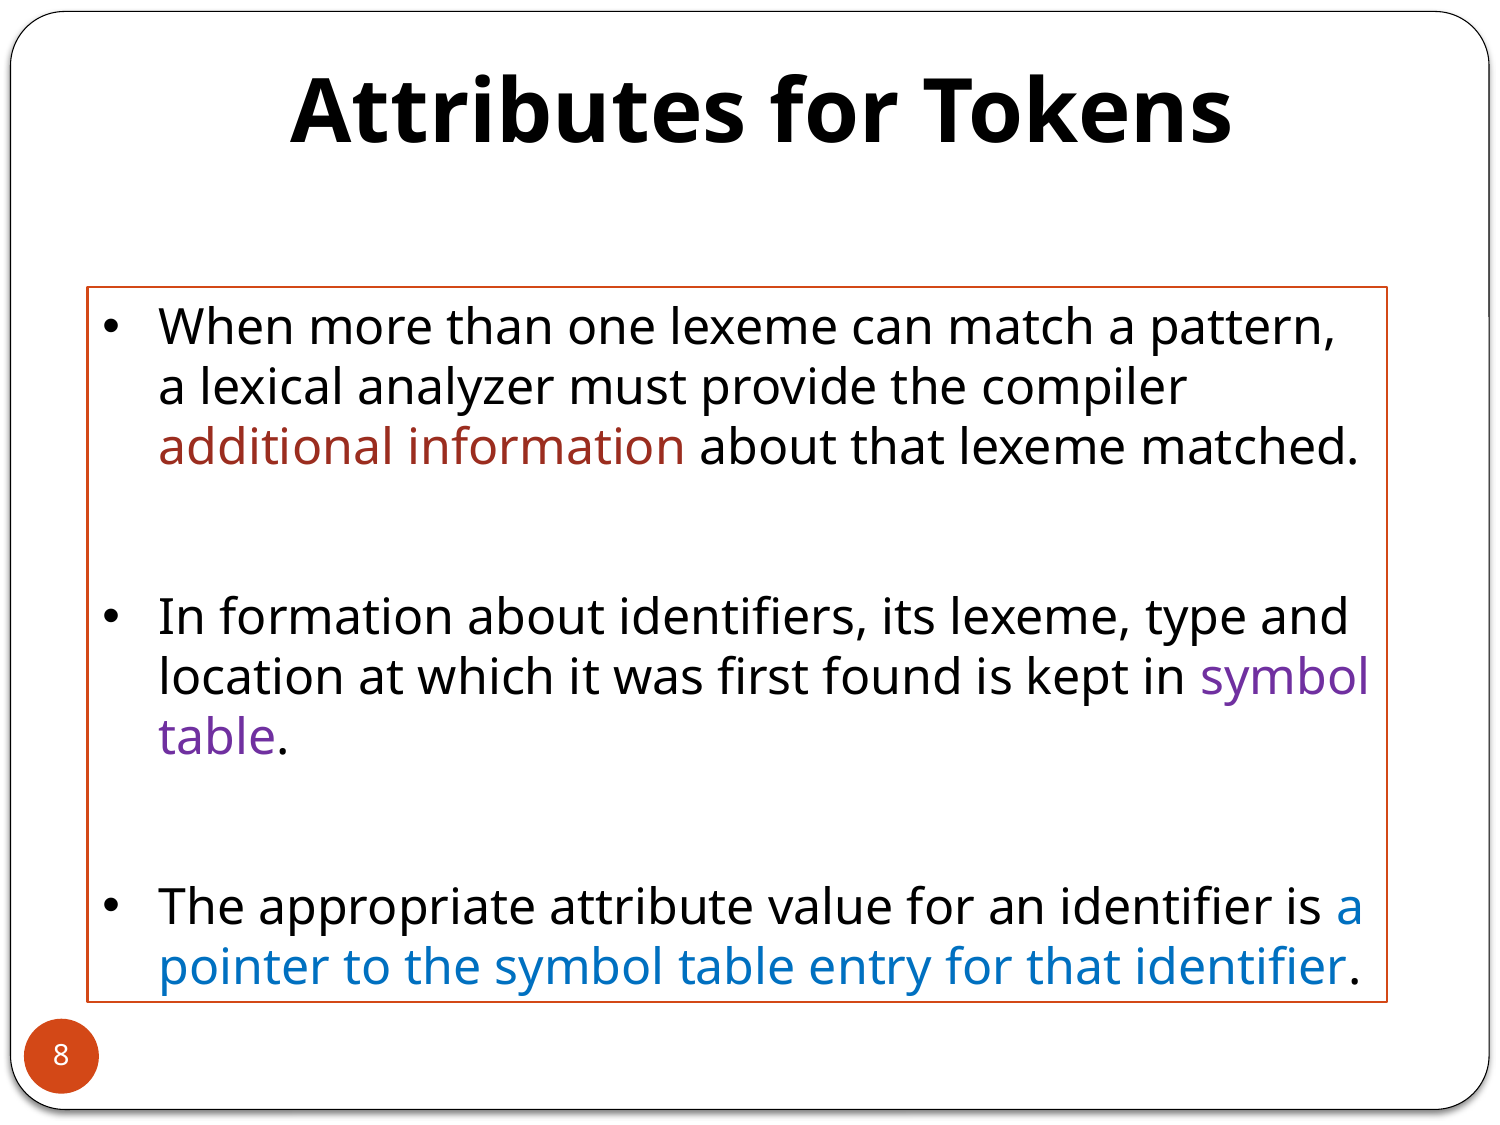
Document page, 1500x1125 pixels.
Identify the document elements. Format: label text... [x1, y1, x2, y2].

text_box When more than one lexeme can match a pattern, a lexical analyzer must provide the compiler additional information about that lexeme matched. In formation about identifiers, its lexeme, type and location at which it was first found is kept in symbol table. The appropriate attribute value for an identifier is a pointer to the symbol table entry for that identifier. [86, 286, 1388, 1003]
slide_number 8 [23, 1018, 99, 1094]
title Attributes for Tokens [200, 45, 1325, 175]
